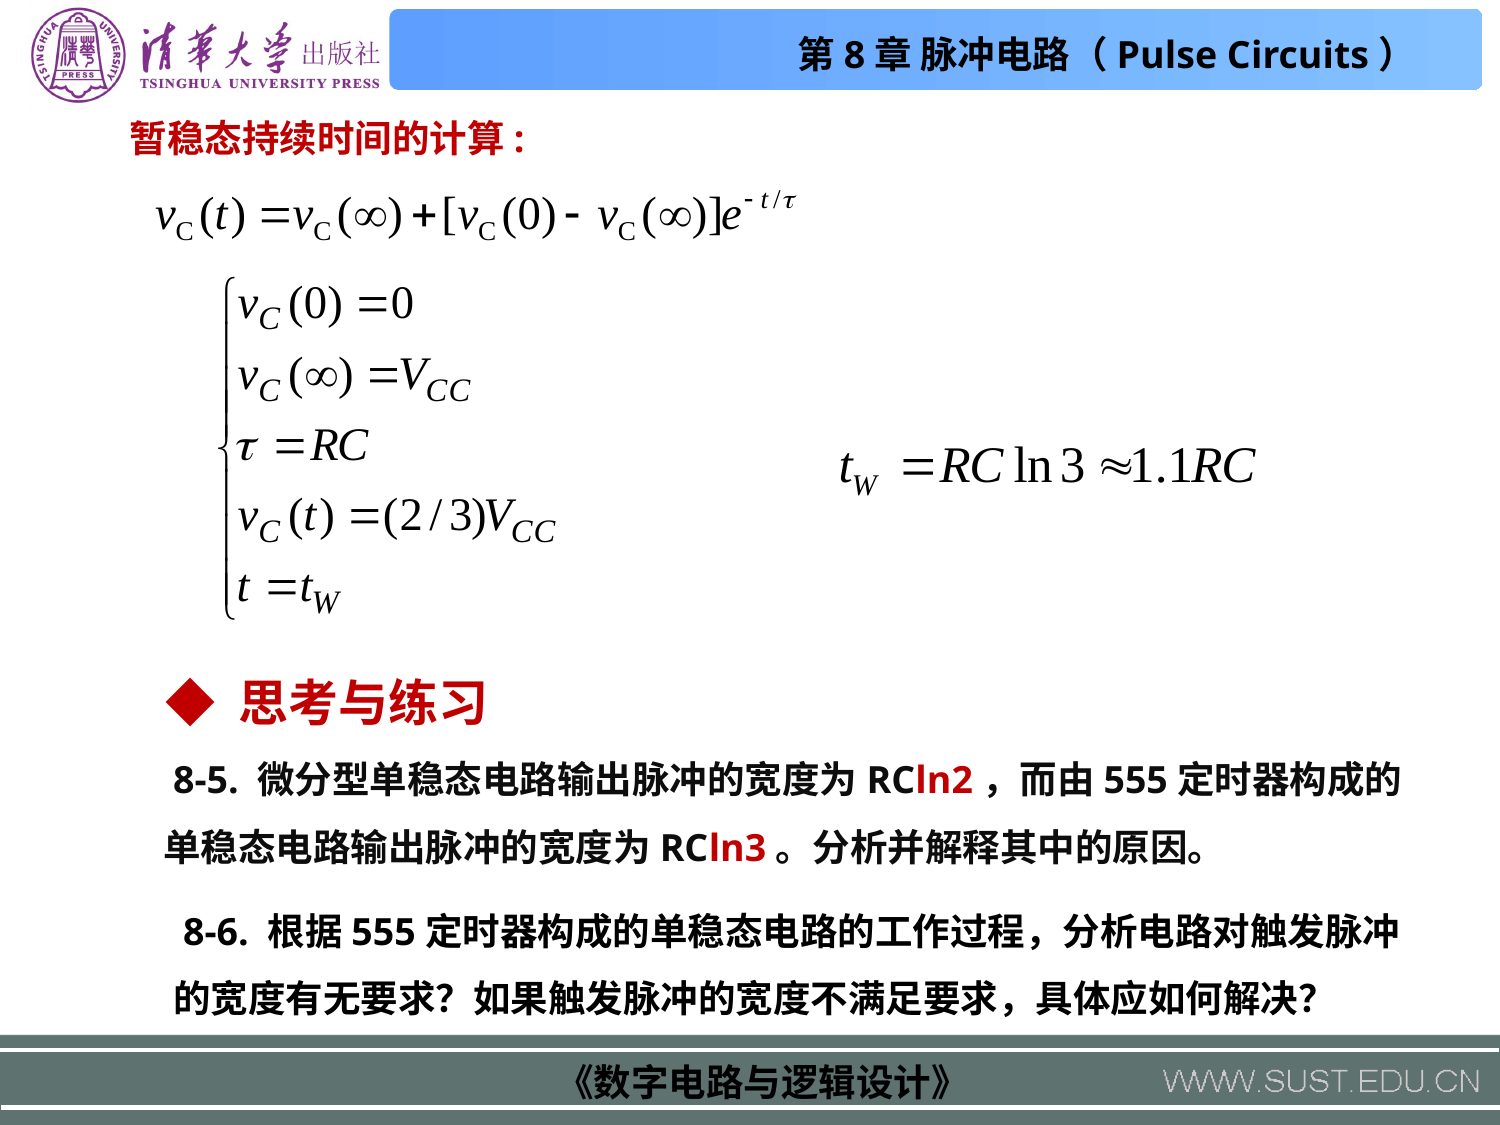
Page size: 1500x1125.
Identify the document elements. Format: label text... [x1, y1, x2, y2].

text_box 8-5. 微分型单稳态电路输出脉冲的宽度为RCln2，而由555定时器构成的单稳态电路输出脉冲的宽度为RCln3。分析并解释其中的原因。 [148, 726, 1418, 877]
text_box 暂稳态持续时间的计算: [115, 108, 616, 168]
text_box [148, 178, 808, 253]
picture [27, 0, 383, 113]
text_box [206, 264, 575, 634]
table_cell 1 [1151, 1057, 1492, 1105]
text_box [832, 431, 1267, 509]
text_box ◆ 思考与练习 [150, 664, 504, 726]
text_box 8-6. 根据555定时器构成的单稳态电路的工作过程，分析电路对触发脉冲的宽度有无要求？如果触发脉冲的宽度不满足要求，具体应如何解决？ [158, 877, 1428, 1028]
